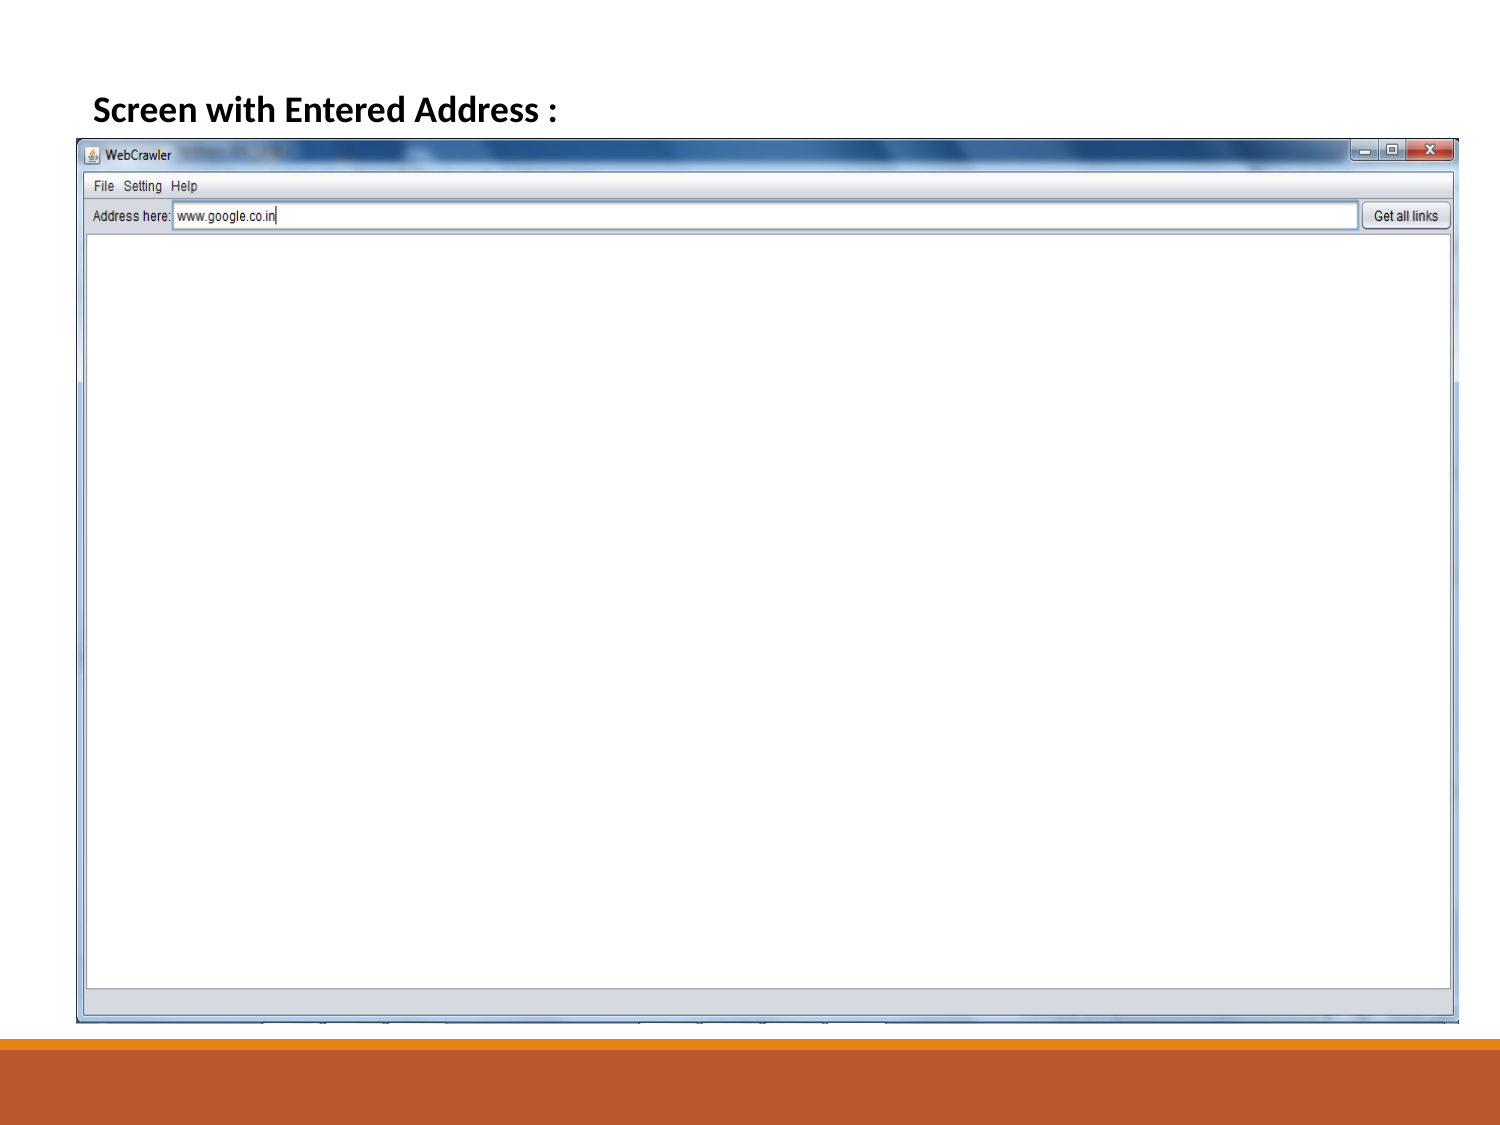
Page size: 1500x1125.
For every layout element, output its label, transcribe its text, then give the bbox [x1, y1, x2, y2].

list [76, 138, 1460, 1024]
text_box Screen with Entered Address : [78, 78, 574, 137]
